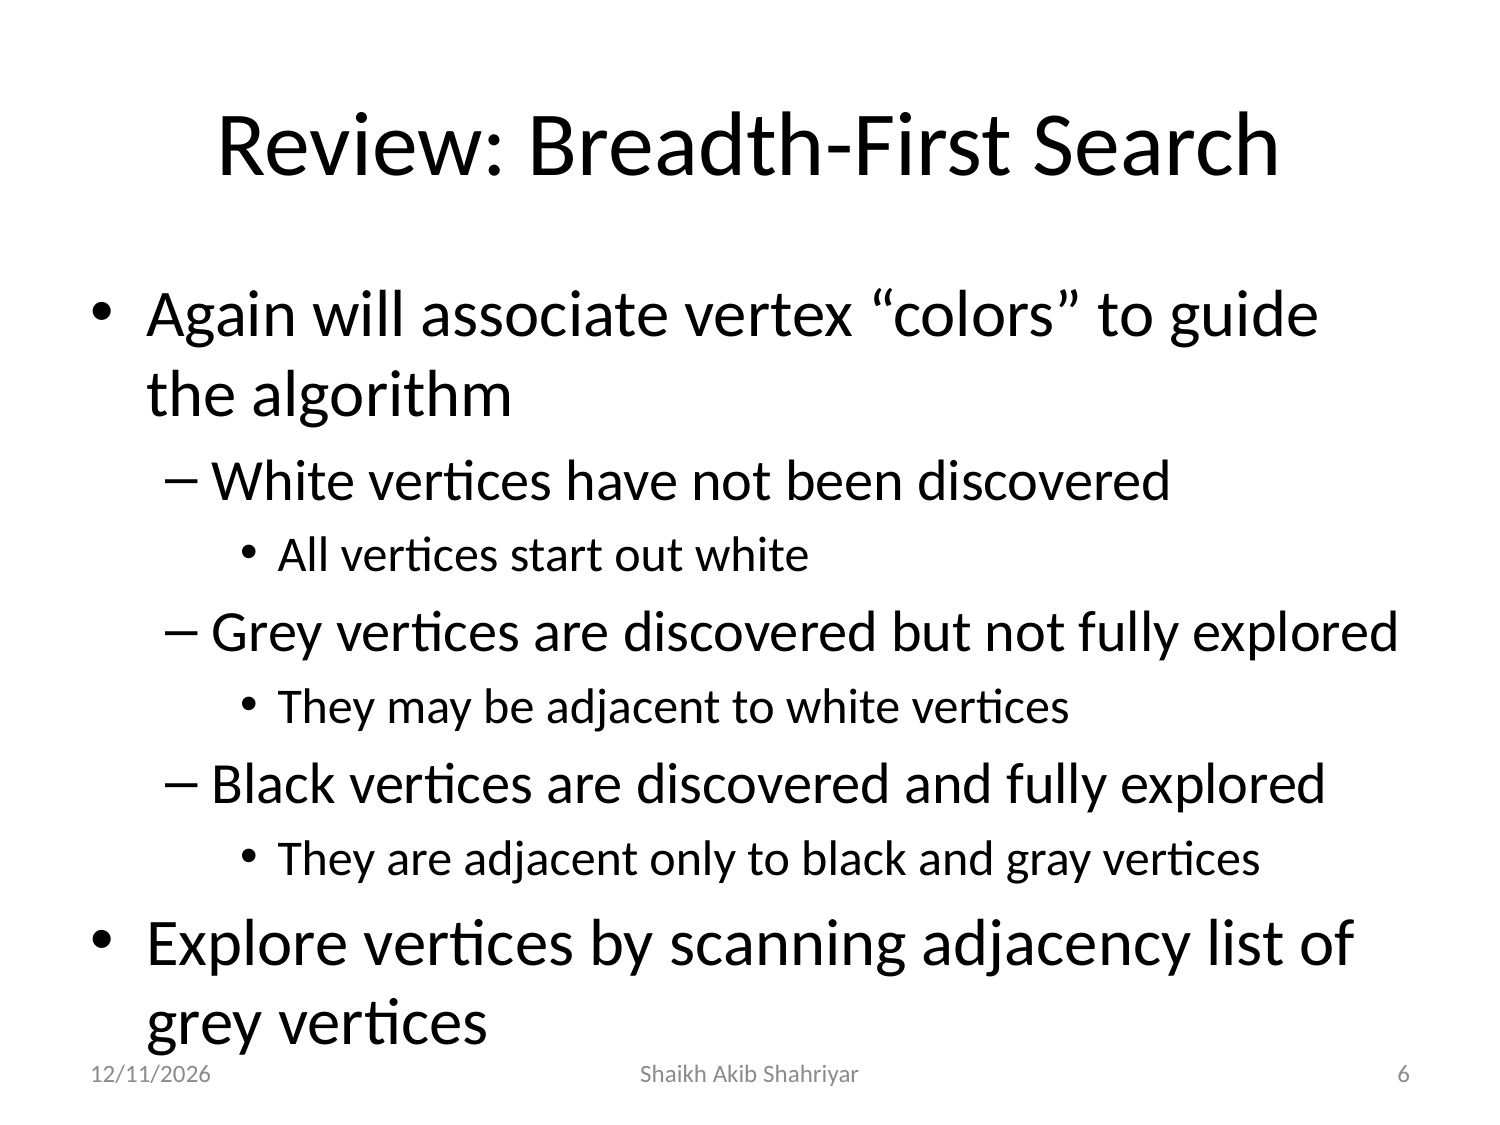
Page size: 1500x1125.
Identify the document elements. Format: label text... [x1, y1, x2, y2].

slide_number 6 [1074, 1042, 1425, 1103]
title Review: Breadth-First Search [75, 45, 1425, 233]
list Again will associate vertex “colors” to guide the algorithm White vertices have not been discovered All vertices start out white Grey vertices are discovered but not fully explored They may be adjacent to white vertices Black vertices are discovered and fully explored They are adjacent only to black and gray vertices Explore vertices by scanning adjacency list of grey vertices [75, 262, 1425, 1005]
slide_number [75, 1042, 425, 1103]
footer Shaikh Akib Shahriyar [512, 1042, 988, 1103]
